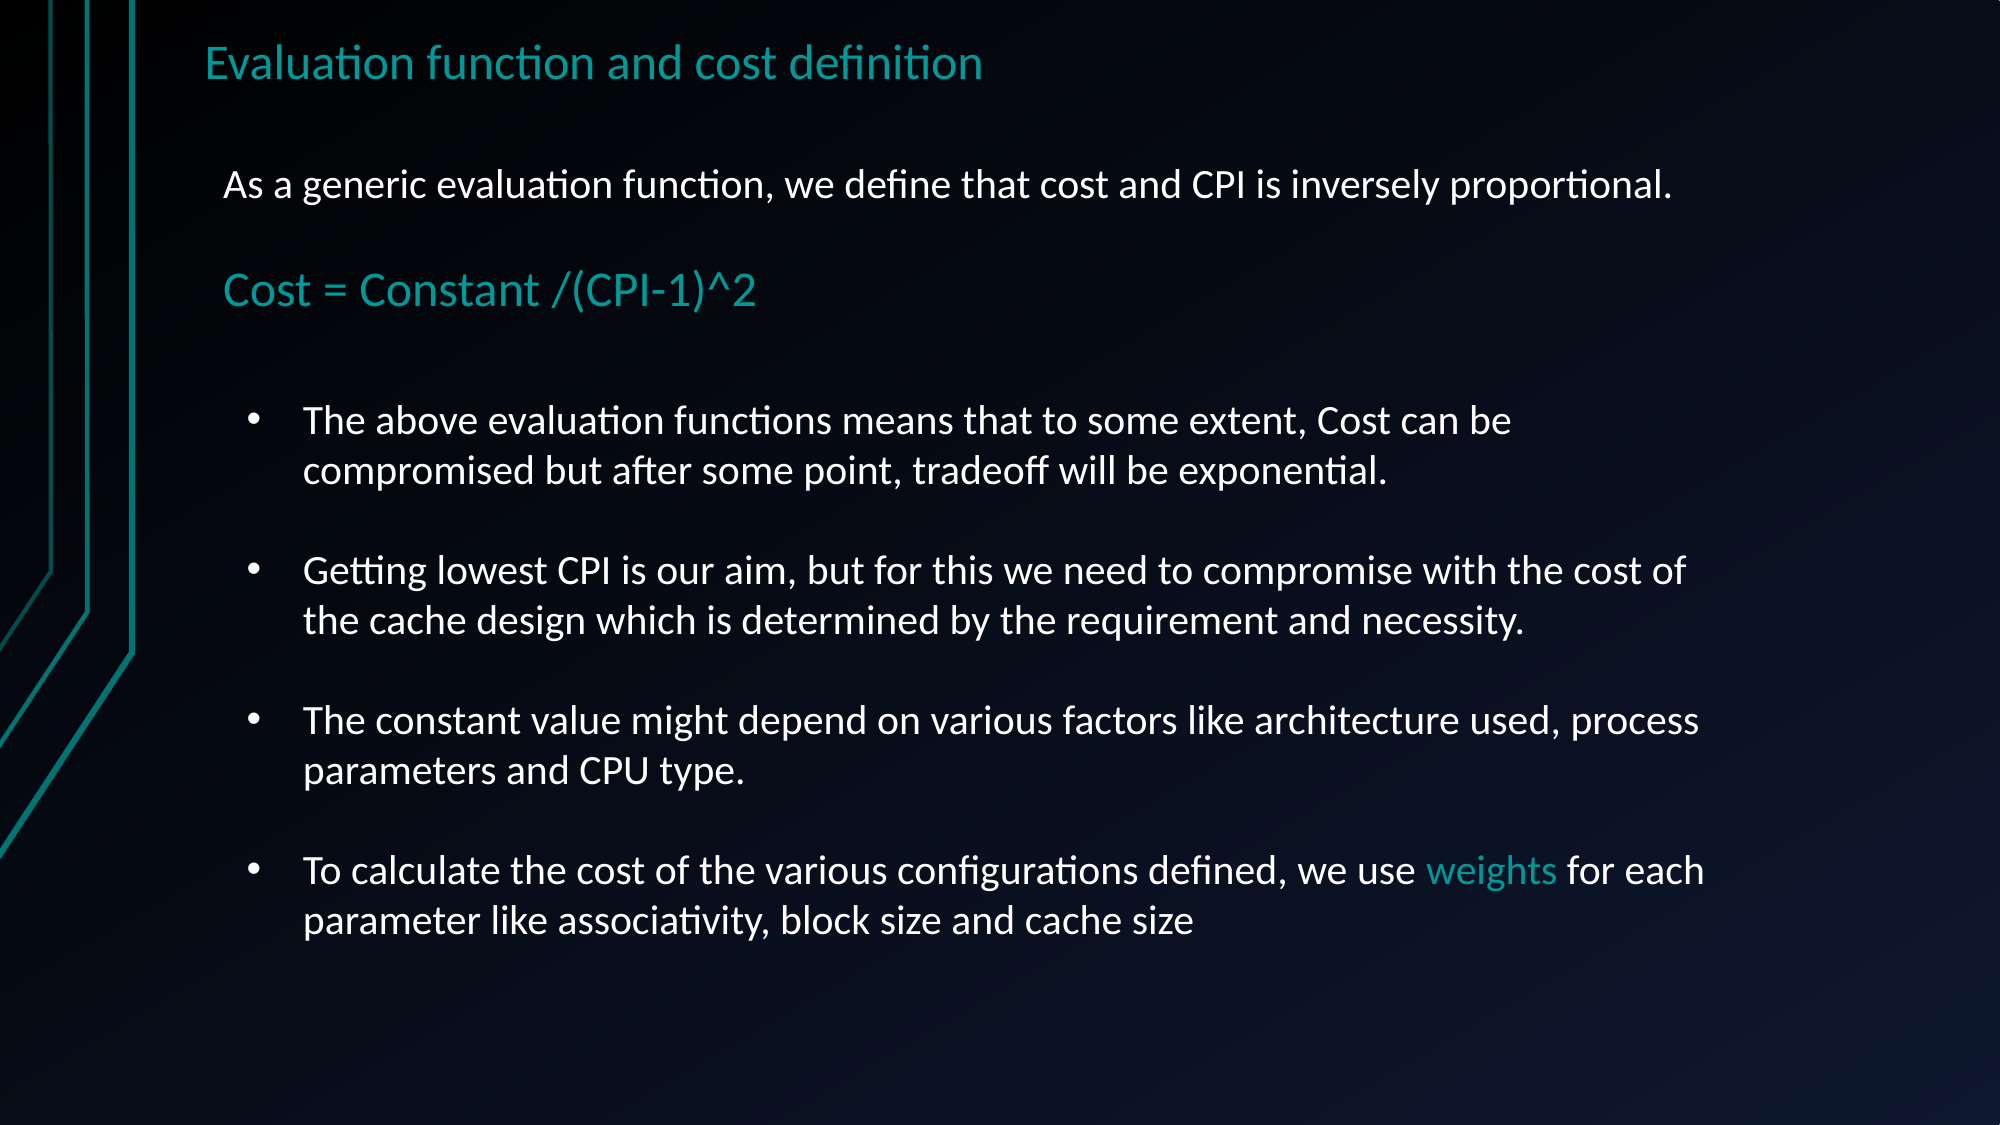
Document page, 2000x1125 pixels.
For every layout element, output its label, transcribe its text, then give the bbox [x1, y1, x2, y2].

text_box As a generic evaluation function, we define that cost and CPI is inversely proportional. Cost = Constant /(CPI-1)^2 [208, 148, 1827, 324]
text_box The above evaluation functions means that to some extent, Cost can be compromised but after some point, tradeoff will be exponential. Getting lowest CPI is our aim, but for this we need to compromise with the cost of the cache design which is determined by the requirement and necessity. The constant value might depend on various factors like architecture used, process parameters and CPU type. To calculate the cost of the various configurations defined, we use weights for each parameter like associativity, block size and cache size [231, 385, 1744, 951]
title Evaluation function and cost definition [184, 0, 1885, 101]
